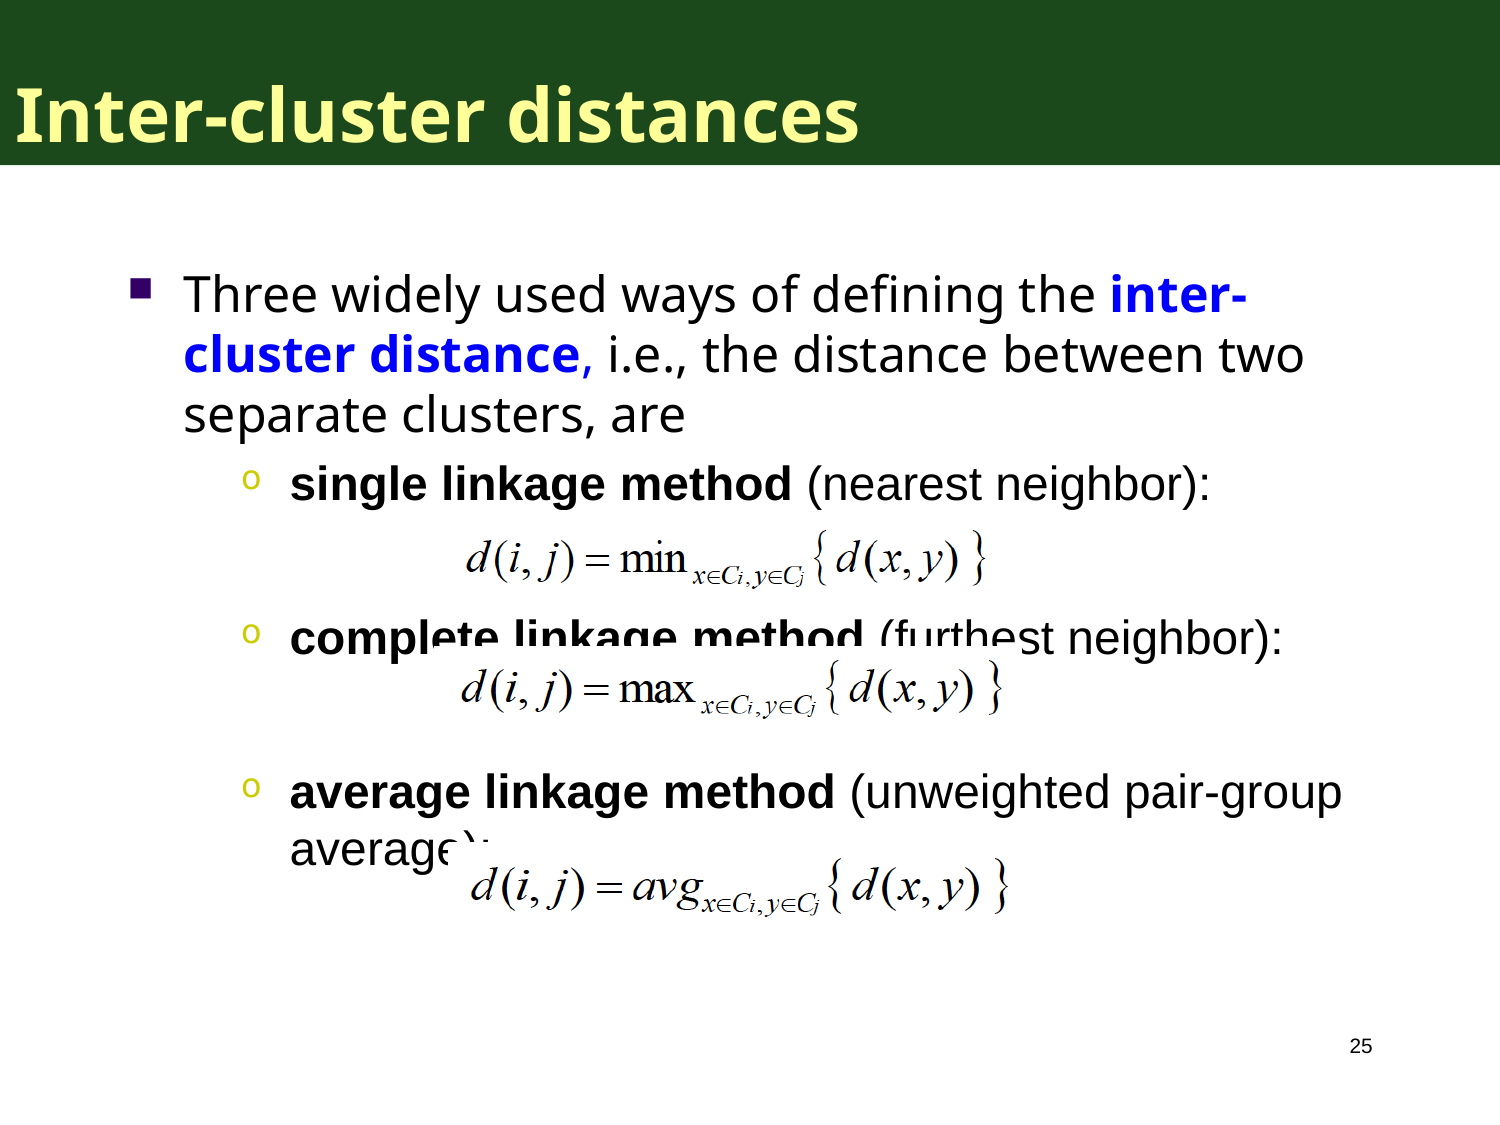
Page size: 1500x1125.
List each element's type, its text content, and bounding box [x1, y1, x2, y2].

picture [444, 510, 999, 605]
title Inter-cluster distances [0, 0, 1500, 166]
list Three widely used ways of defining the inter-cluster distance, i.e., the distance between two separate clusters, are single linkage method (nearest neighbor): complete linkage method (furthest neighbor): average linkage method (unweighted pair-group average): [112, 255, 1376, 931]
slide_number 25 [1074, 1024, 1388, 1101]
picture [448, 842, 1026, 940]
picture [434, 646, 1022, 736]
